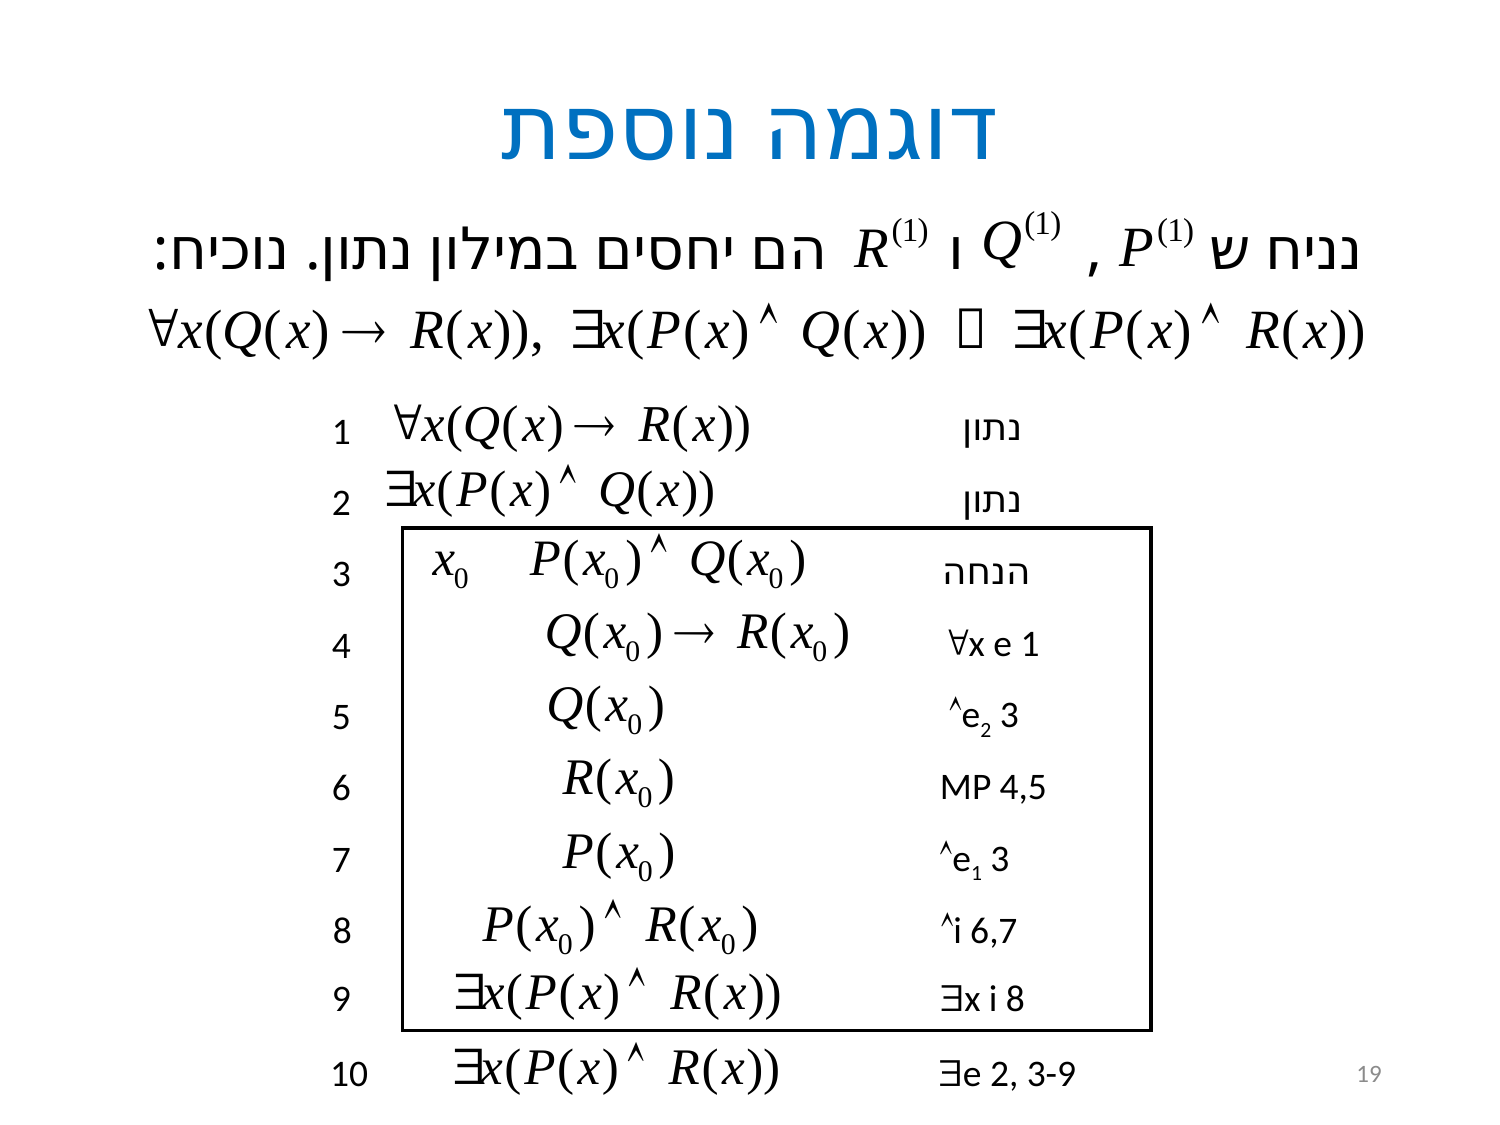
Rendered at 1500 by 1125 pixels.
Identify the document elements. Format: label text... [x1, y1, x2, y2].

text_box [402, 529, 1152, 1032]
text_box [540, 670, 673, 748]
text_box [974, 198, 1074, 284]
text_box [379, 394, 759, 464]
text_box MP 4,5 [901, 754, 1086, 815]
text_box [422, 524, 817, 528]
text_box 10 [315, 1041, 403, 1102]
text_box נתון [852, 395, 1038, 456]
text_box x i 8 [924, 966, 1110, 1027]
text_box 9 [317, 966, 379, 1027]
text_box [1109, 205, 1205, 277]
text_box 6 [317, 755, 379, 816]
text_box 7 [317, 827, 379, 887]
slide_number 19 [1059, 1042, 1397, 1103]
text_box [553, 743, 686, 816]
text_box 3 [317, 542, 379, 602]
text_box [553, 816, 686, 890]
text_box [377, 459, 724, 529]
text_box נתון [852, 467, 1038, 527]
text_box 2 [317, 470, 379, 531]
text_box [445, 1037, 791, 1106]
text_box i 6,7 [926, 898, 1111, 959]
list נניח ש , ו הם יחסים במילון נתון. נוכיח: [84, 211, 1379, 395]
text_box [446, 962, 793, 1031]
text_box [538, 597, 859, 675]
text_box 1 [317, 399, 379, 460]
text_box 8 [318, 898, 381, 959]
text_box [422, 529, 817, 601]
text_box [844, 205, 939, 277]
text_box 5 [317, 684, 379, 745]
title דוגמה נוספת [103, 21, 1397, 239]
text_box 4 [317, 613, 379, 674]
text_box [132, 297, 1376, 372]
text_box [473, 890, 768, 962]
text_box e 2, 3-9 [923, 1041, 1108, 1102]
